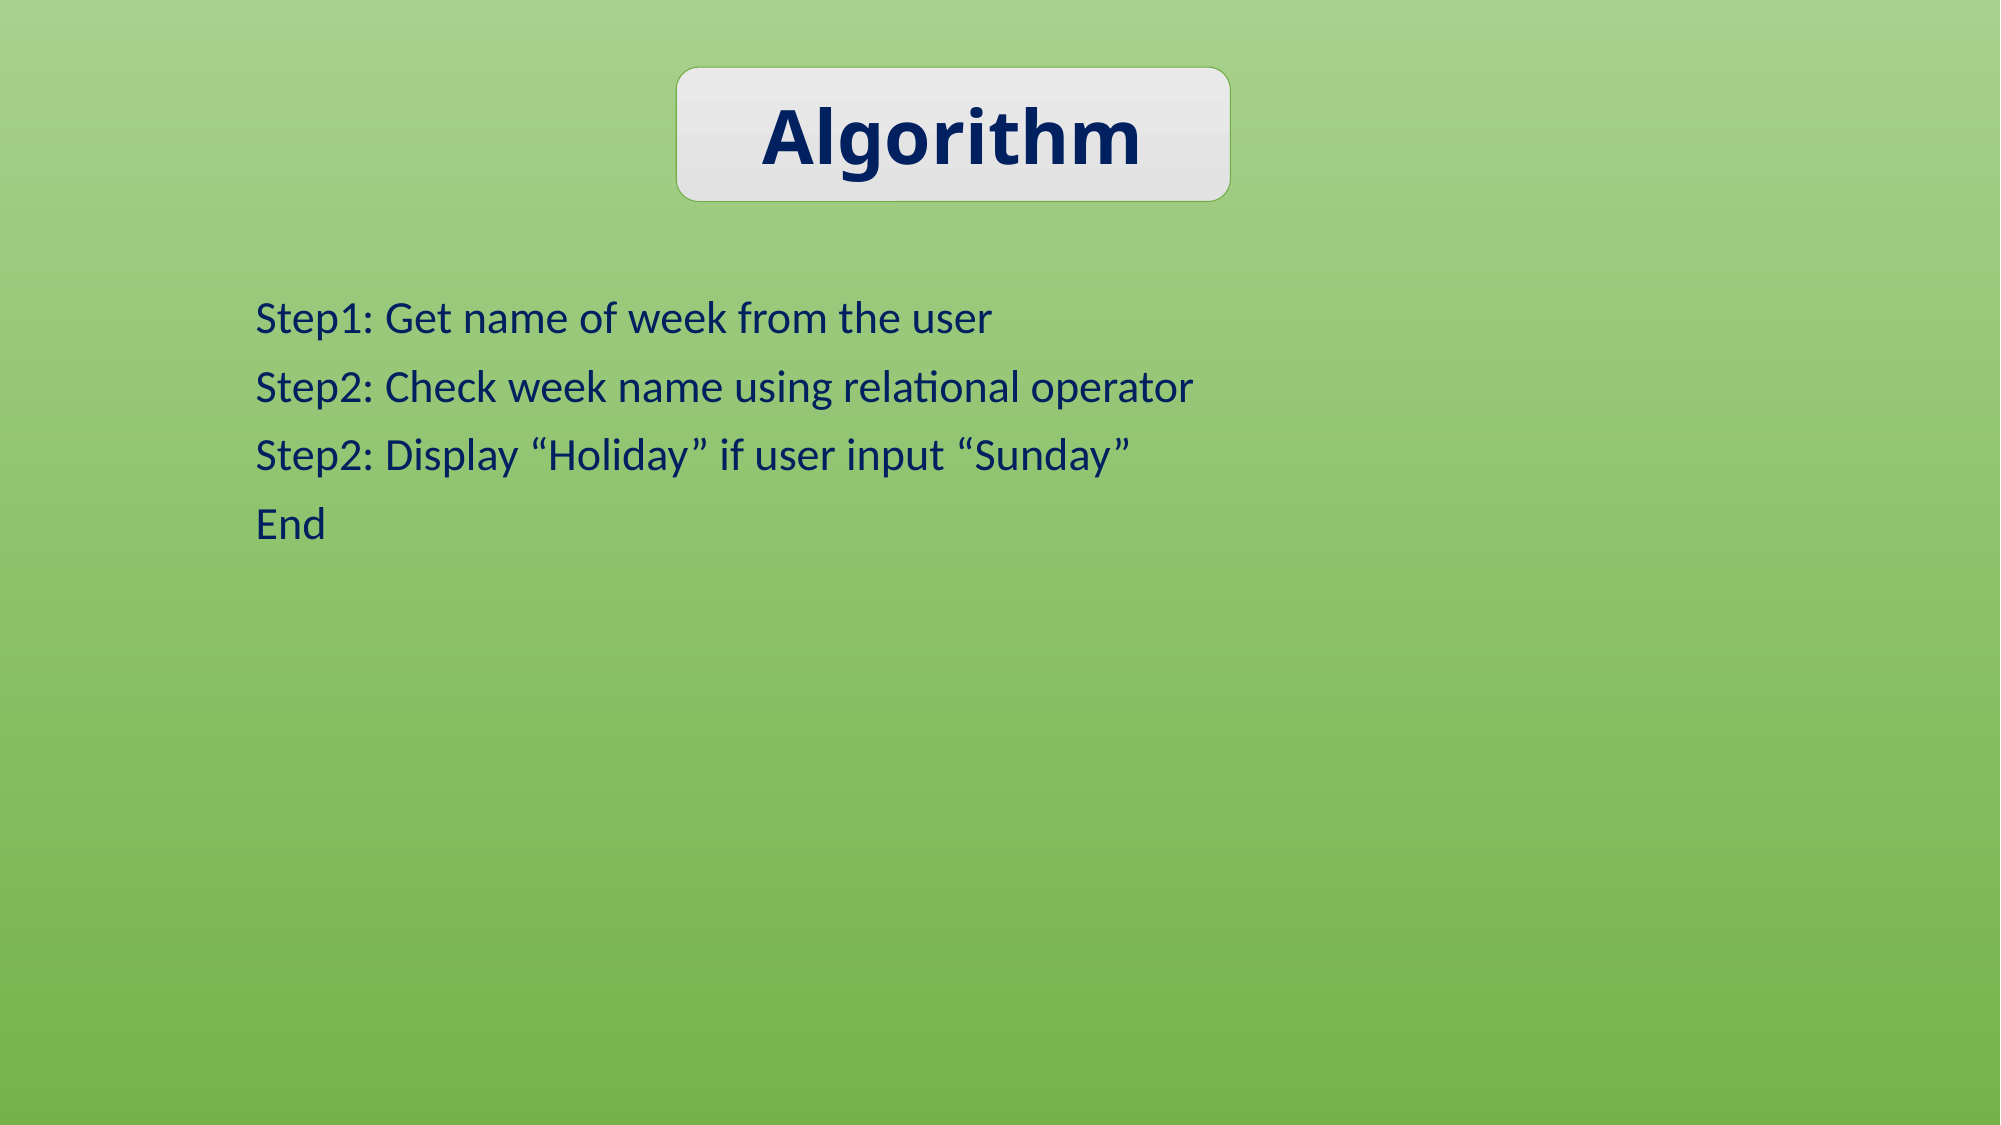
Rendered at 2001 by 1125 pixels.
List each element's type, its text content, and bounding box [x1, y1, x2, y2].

subtitle Step1: Get name of week from the user Step2: Check week name using relational operator Step2: Display “Holiday” if user input “Sunday” End [240, 286, 1741, 558]
text_box Algorithm [675, 66, 1231, 203]
